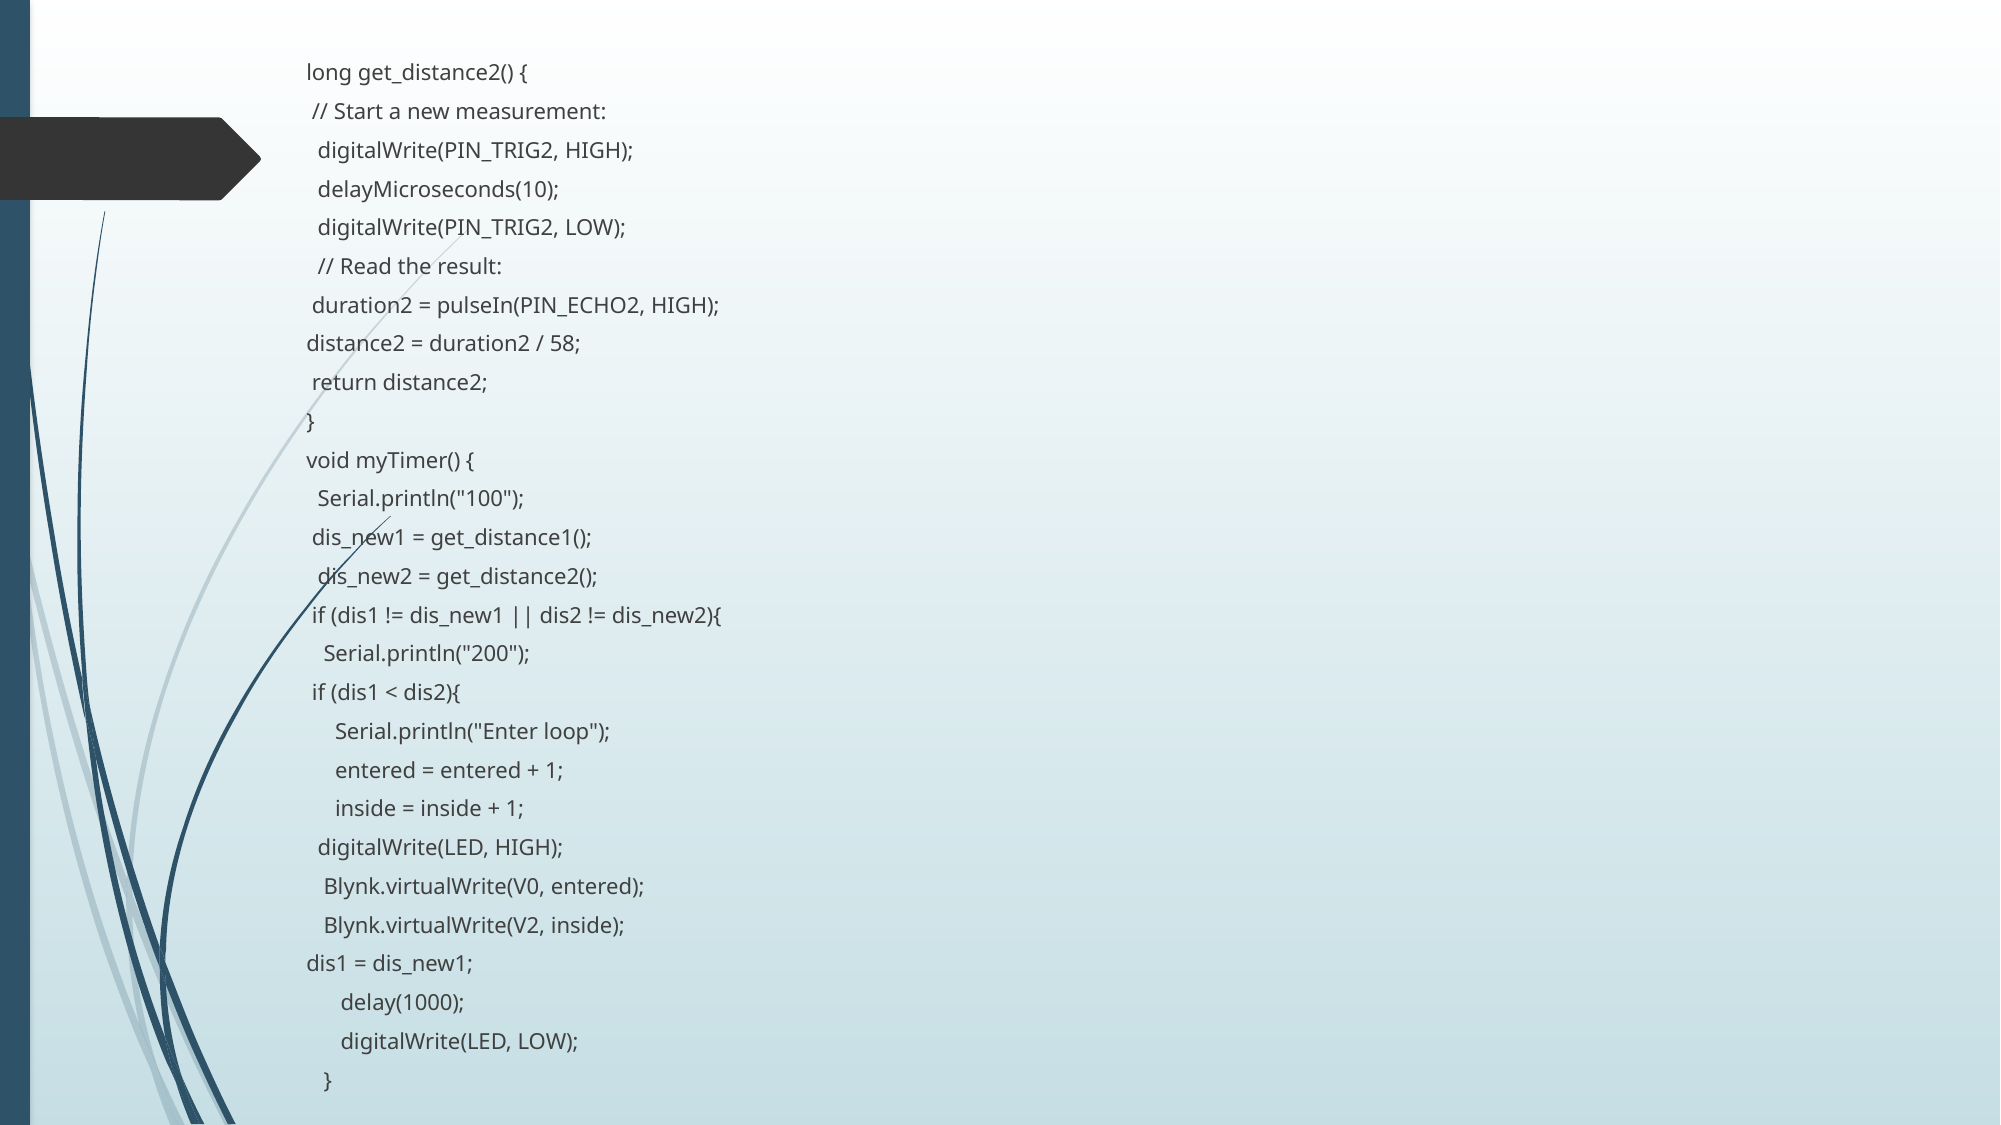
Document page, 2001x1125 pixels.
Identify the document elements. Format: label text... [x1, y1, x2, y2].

list long get_distance2() { // Start a new measurement: digitalWrite(PIN_TRIG2, HIGH); delayMicroseconds(10); digitalWrite(PIN_TRIG2, LOW); // Read the result: duration2 = pulseIn(PIN_ECHO2, HIGH); distance2 = duration2 / 58; return distance2; } void myTimer() { Serial.println("100"); dis_new1 = get_distance1(); dis_new2 = get_distance2(); if (dis1 != dis_new1 || dis2 != dis_new2){ Serial.println("200"); if (dis1 < dis2){ Serial.println("Enter loop"); entered = entered + 1; inside = inside + 1; digitalWrite(LED, HIGH); Blynk.virtualWrite(V0, entered); Blynk.virtualWrite(V2, inside); dis1 = dis_new1; delay(1000); digitalWrite(LED, LOW); } [291, 51, 1754, 1105]
